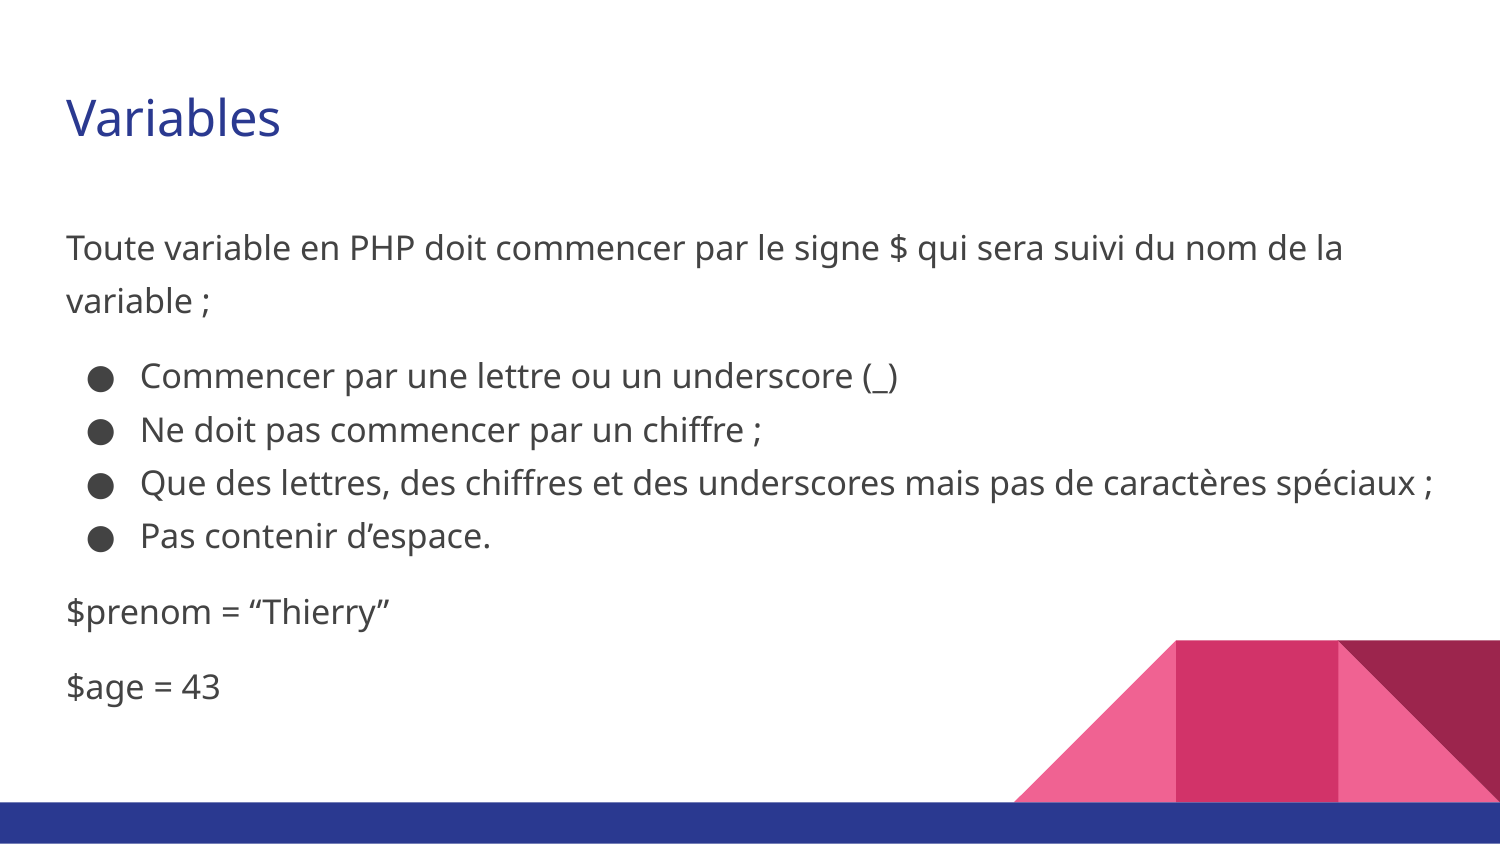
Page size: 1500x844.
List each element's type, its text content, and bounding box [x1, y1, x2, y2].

title Variables [51, 67, 1449, 167]
list Toute variable en PHP doit commencer par le signe $ qui sera suivi du nom de la variable ; Commencer par une lettre ou un underscore (_) Ne doit pas commencer par un chiffre ; Que des lettres, des chiffres et des underscores mais pas de caractères spéciaux ; Pas contenir d’espace. $prenom = “Thierry” $age = 43 [51, 201, 1449, 750]
